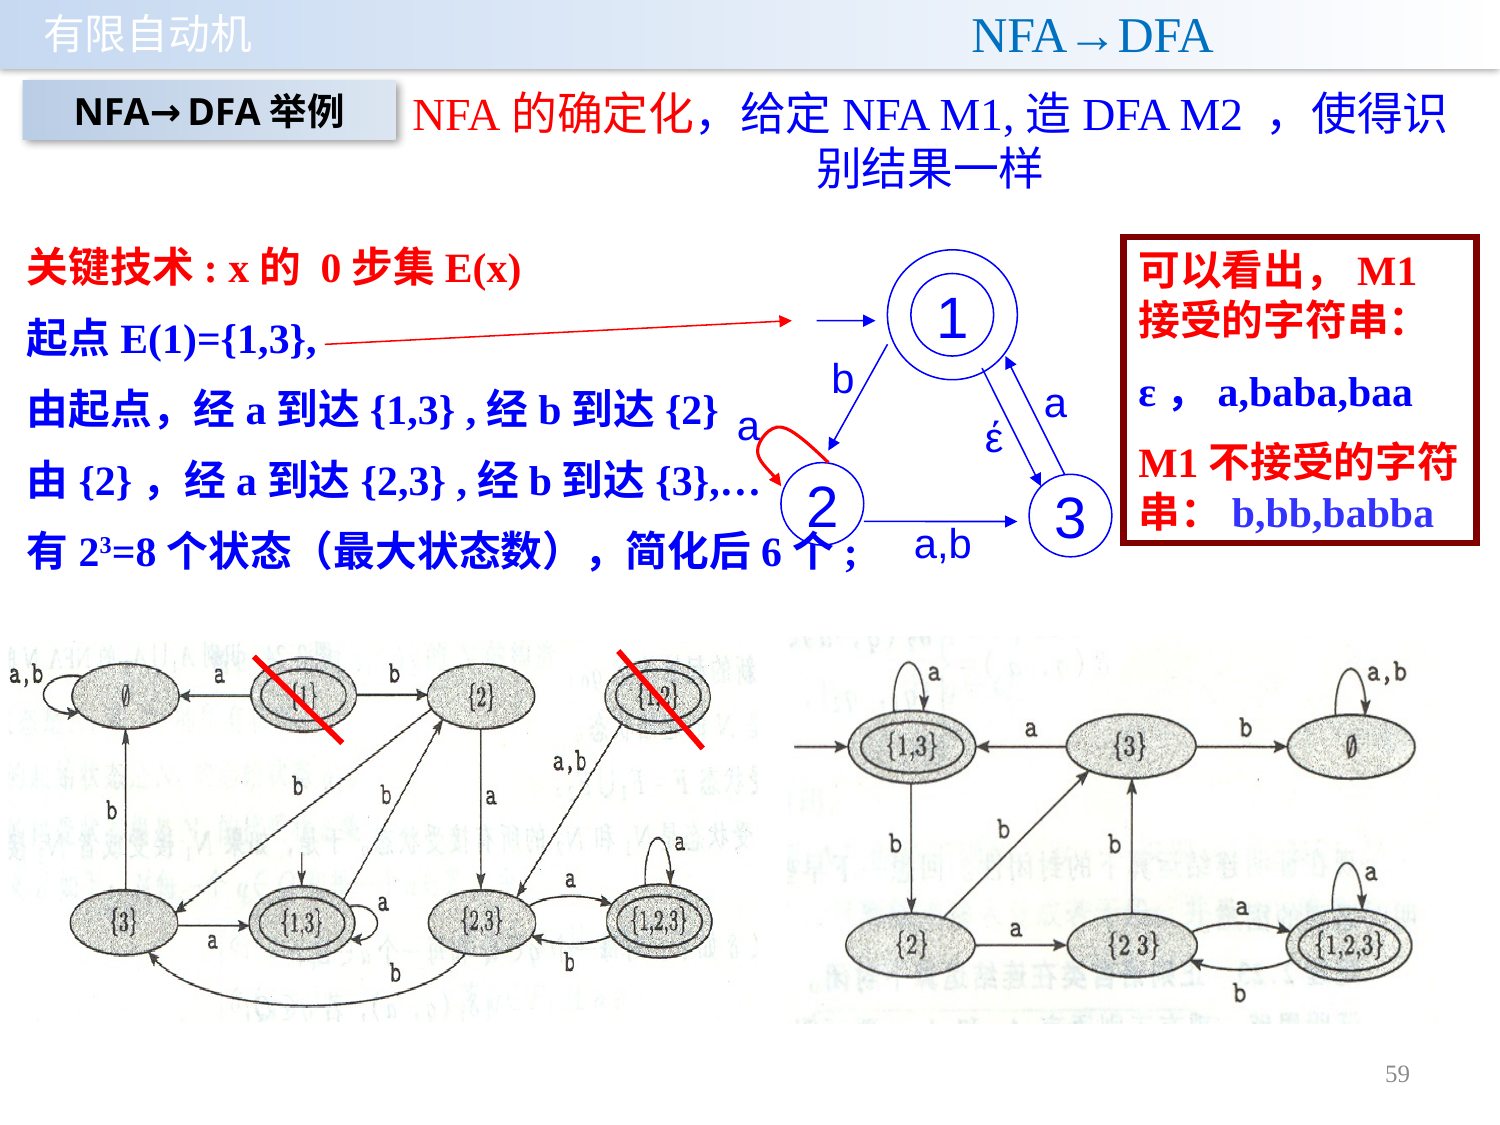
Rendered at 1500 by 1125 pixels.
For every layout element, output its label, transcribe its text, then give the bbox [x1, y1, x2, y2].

text_box NFA→DFA举例 [22, 80, 383, 140]
title NFA→DFA [702, 0, 1483, 67]
slide_number 59 [1074, 1042, 1425, 1103]
text_box NFA的确定化，给定NFA M1,造DFA M2 ，使得识别结果一样 [383, 77, 1478, 227]
picture [787, 636, 1443, 1024]
text_box 关键技术: x的 0步集E(x) 起点E(1)={1,3}, 由起点，经a到达{1,3} ,经b到达{2} 由{2}，经a到达{2,3} ,经b到达{3},… 有23=8个状态（最大状态数），简化后6个; [12, 233, 1028, 582]
picture [8, 638, 758, 1022]
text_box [721, 249, 1113, 576]
text_box 可以看出，M1接受的字符串： ε，a,baba,baa M1不接受的字符串：b,bb,babba [1123, 236, 1477, 544]
